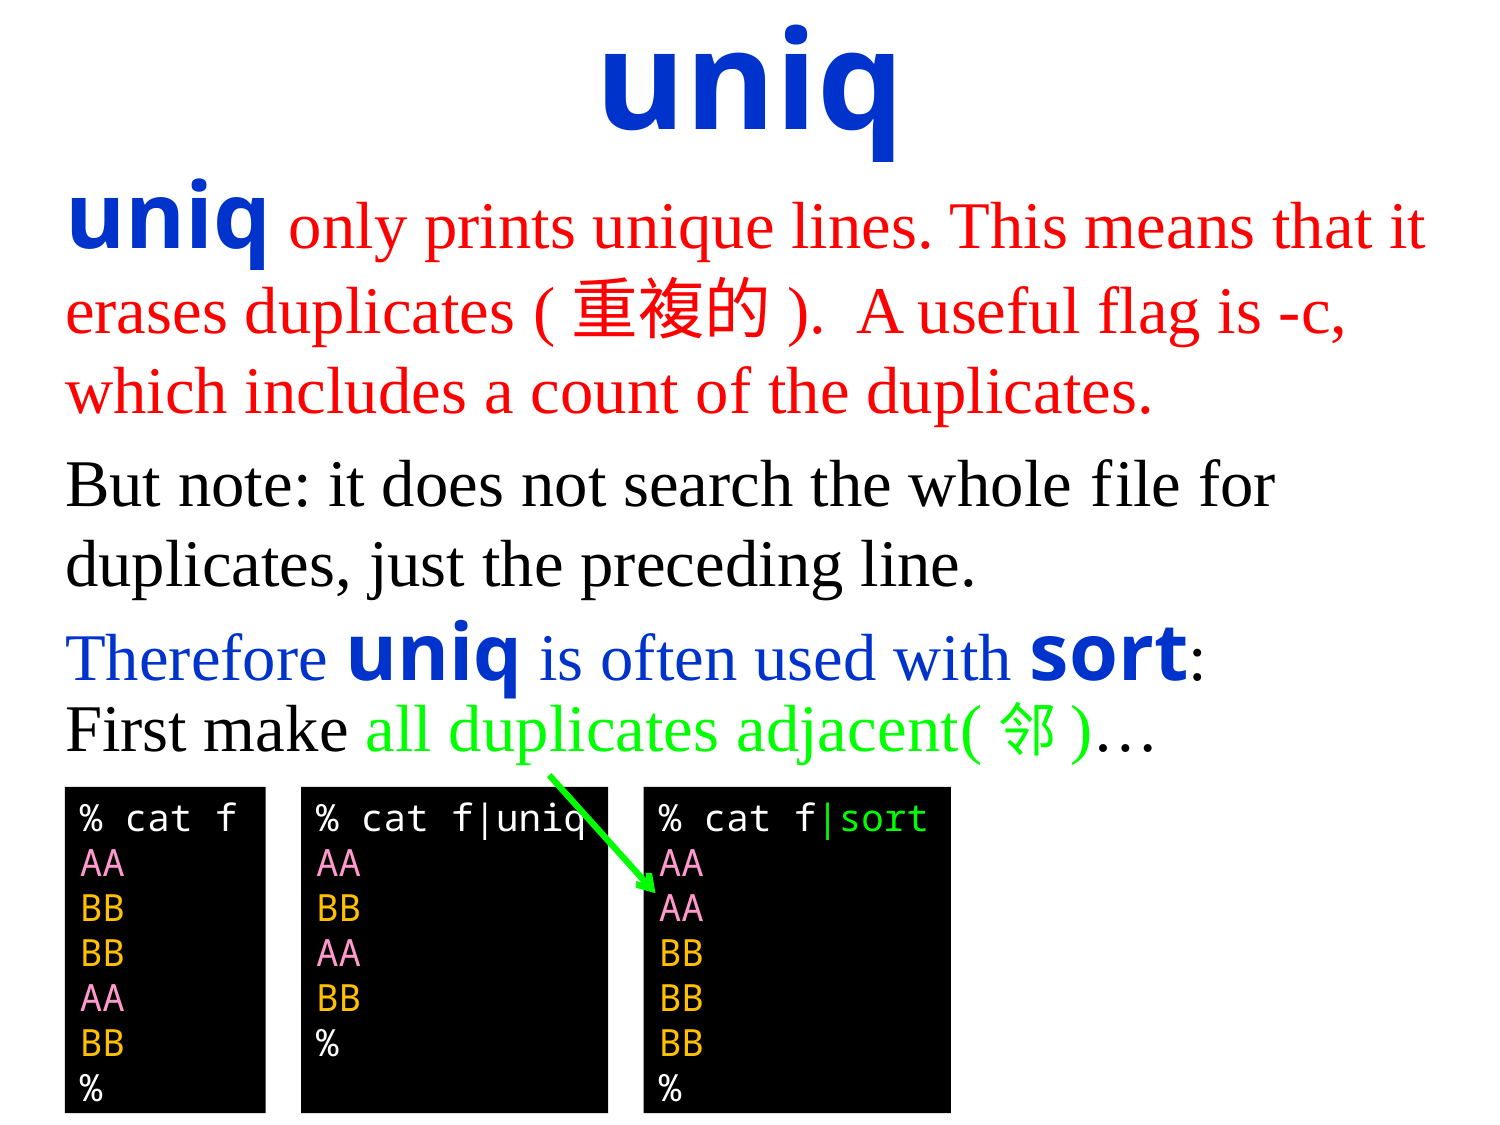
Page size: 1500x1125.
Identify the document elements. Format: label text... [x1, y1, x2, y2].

text_box % cat f AA BB BB AA BB % [64, 786, 266, 1114]
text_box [548, 774, 656, 894]
list uniq only prints unique lines. This means that it erases duplicates (重複的). A useful flag is -c, which includes a count of the duplicates. But note: it does not search the whole file for duplicates, just the preceding line. Therefore uniq is often used with sort: First make all duplicates adjacent(邻)… [49, 148, 1451, 799]
text_box % cat f|uniq AA BB AA BB % [301, 786, 609, 1114]
text_box % cat f|sort AA AA BB BB BB % [643, 786, 951, 1114]
text_box uniq [74, 0, 1425, 167]
